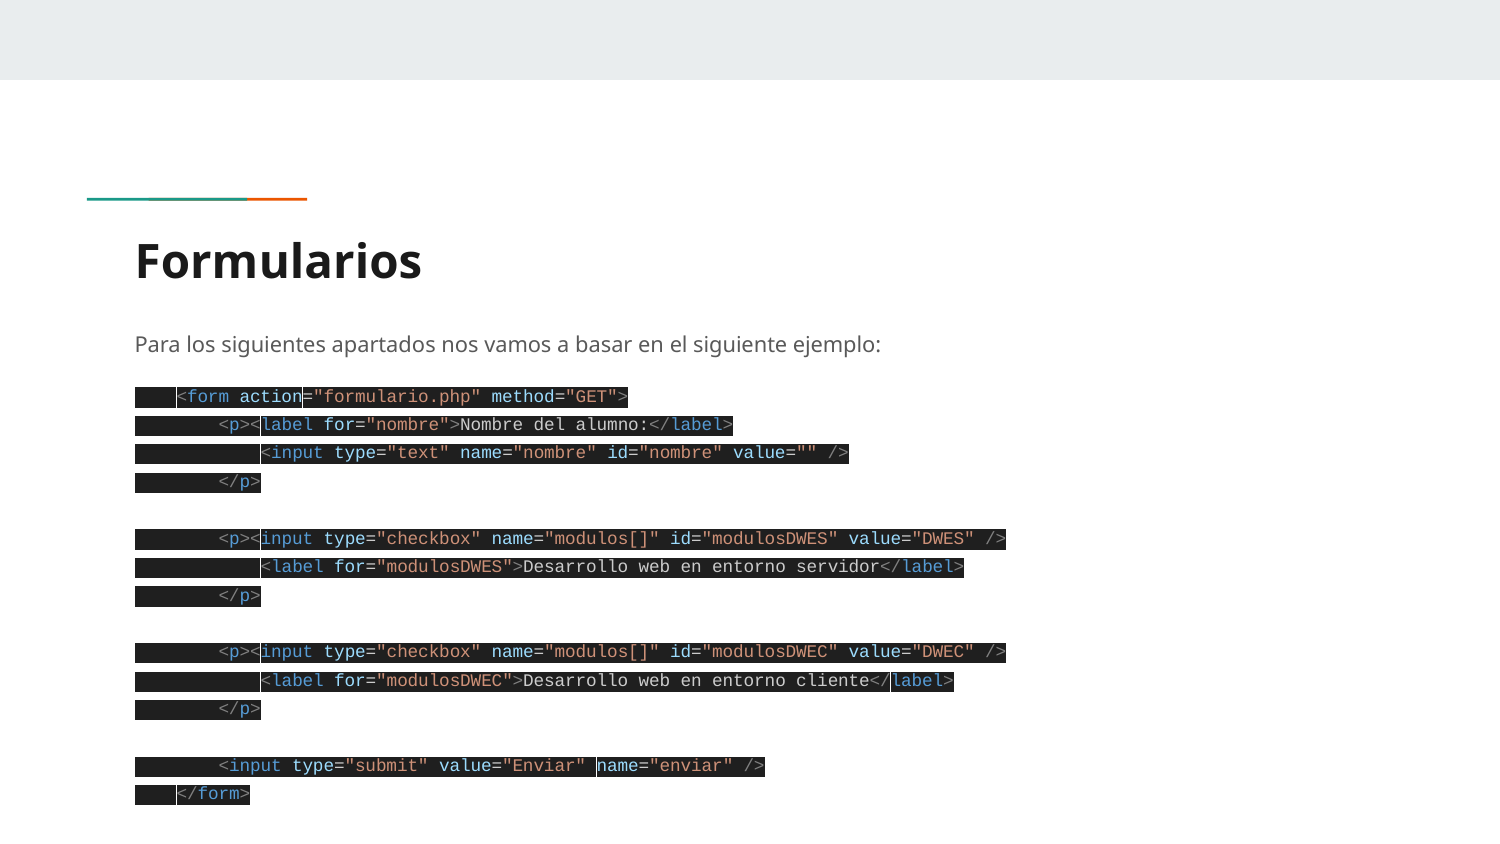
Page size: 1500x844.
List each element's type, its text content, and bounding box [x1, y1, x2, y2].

title Formularios [119, 216, 1381, 305]
list Para los siguientes apartados nos vamos a basar en el siguiente ejemplo: <form action="formulario.php" method="GET"> <p><label for="nombre">Nombre del alumno:</label> <input type="text" name="nombre" id="nombre" value="" /> </p> <p><input type="checkbox" name="modulos[]" id="modulosDWES" value="DWES" /> <label for="modulosDWES">Desarrollo web en entorno servidor</label> </p> <p><input type="checkbox" name="modulos[]" id="modulosDWEC" value="DWEC" /> <label for="modulosDWEC">Desarrollo web en entorno cliente</label> </p> <input type="submit" value="Enviar" name="enviar" /> </form> [119, 311, 1381, 824]
